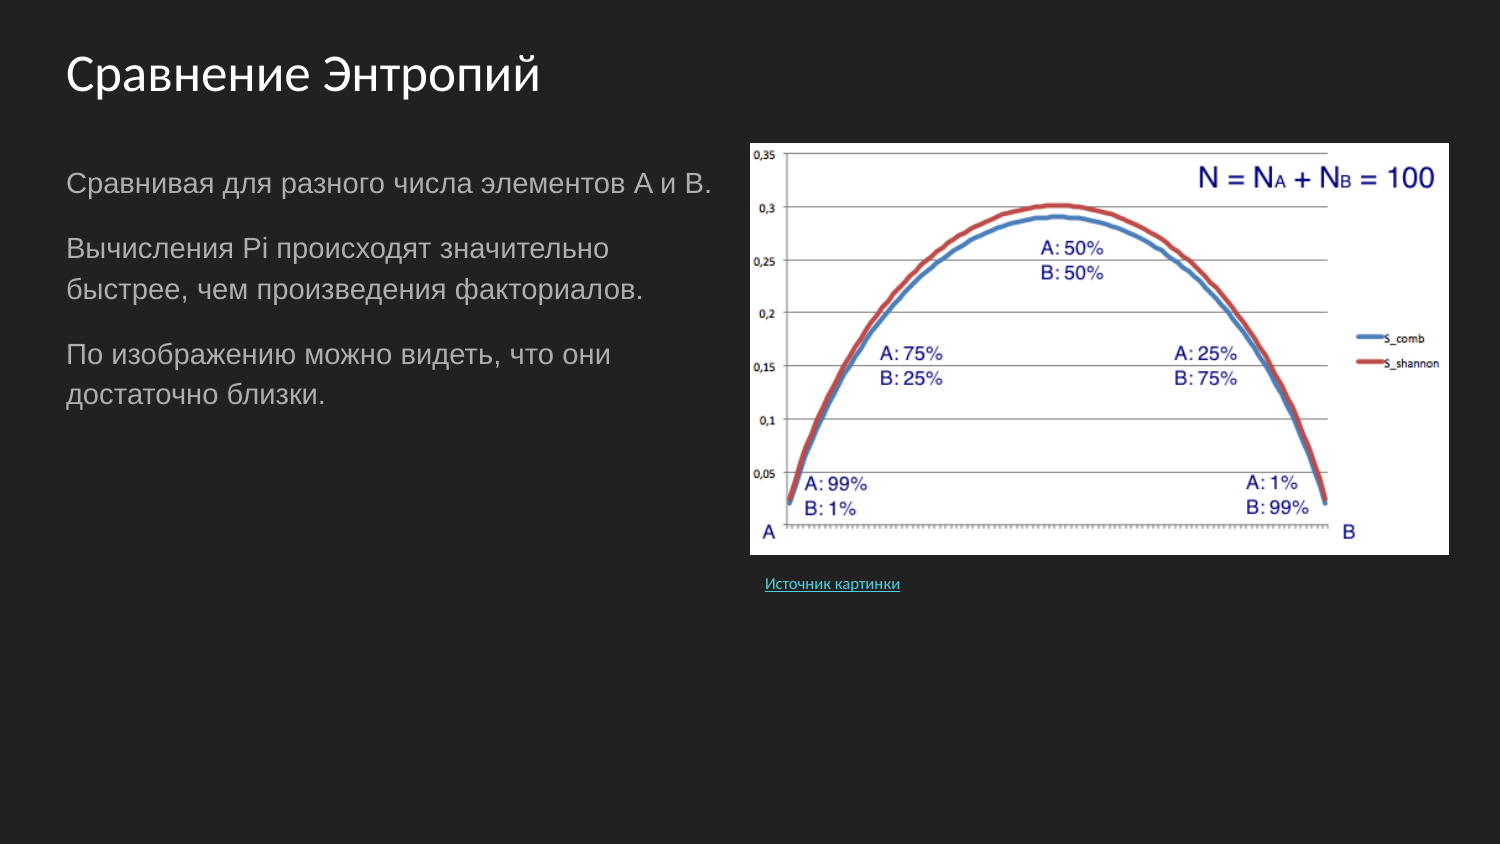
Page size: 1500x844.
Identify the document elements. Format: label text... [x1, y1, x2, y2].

list Источник картинки [750, 562, 1449, 750]
title Сравнение Энтропий [51, 23, 1449, 118]
list Сравнивая для разного числа элементов A и B. Вычисления Pi происходят значительно быстрее, чем произведения факториалов. По изображению можно видеть, что они достаточно близки. [51, 144, 731, 750]
picture [749, 143, 1450, 555]
